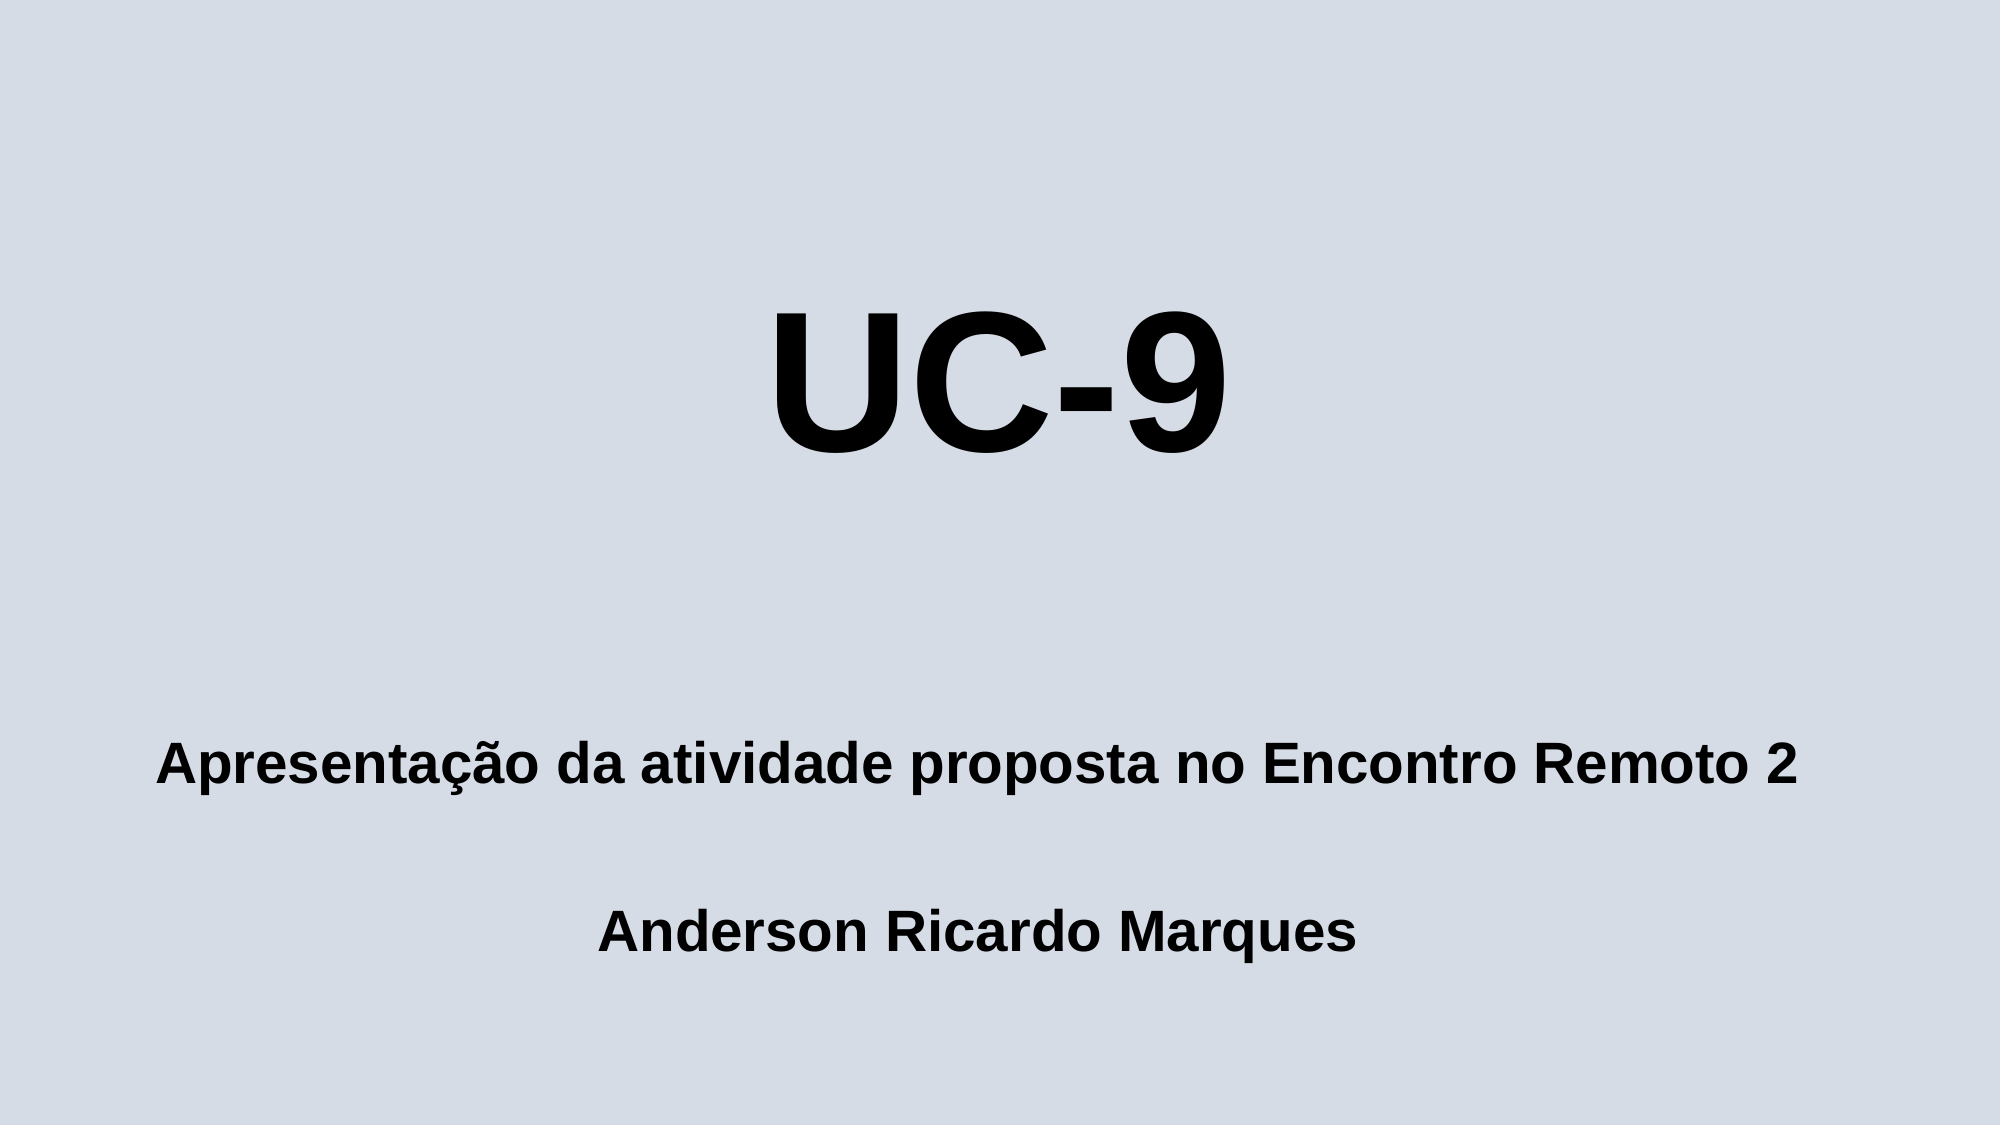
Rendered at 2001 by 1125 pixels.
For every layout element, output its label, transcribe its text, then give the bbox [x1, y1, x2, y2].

subtitle Apresentação da atividade proposta no Encontro Remoto 2 Anderson Ricardo Marques [124, 725, 1832, 998]
title UC-9 [489, 265, 1507, 502]
